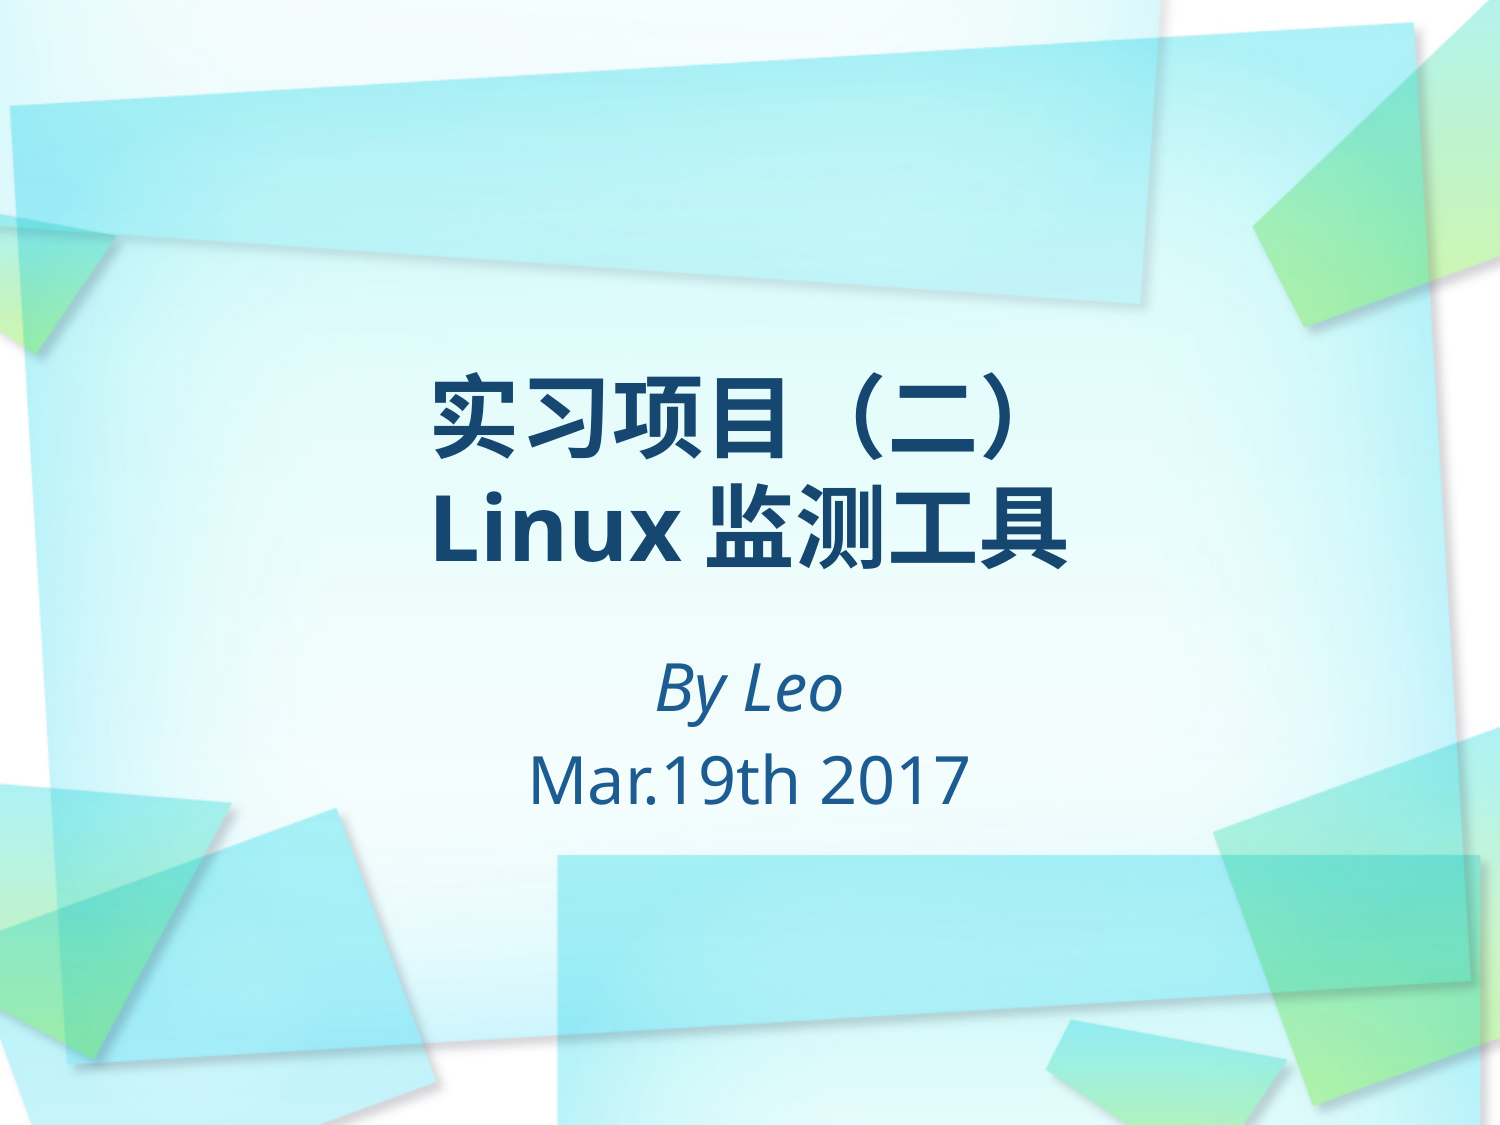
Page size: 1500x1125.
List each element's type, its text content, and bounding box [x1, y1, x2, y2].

title 实习项目（二） Linux监测工具 [112, 349, 1388, 591]
subtitle By Leo Mar.19th 2017 [225, 637, 1275, 835]
picture [0, 0, 1500, 1125]
